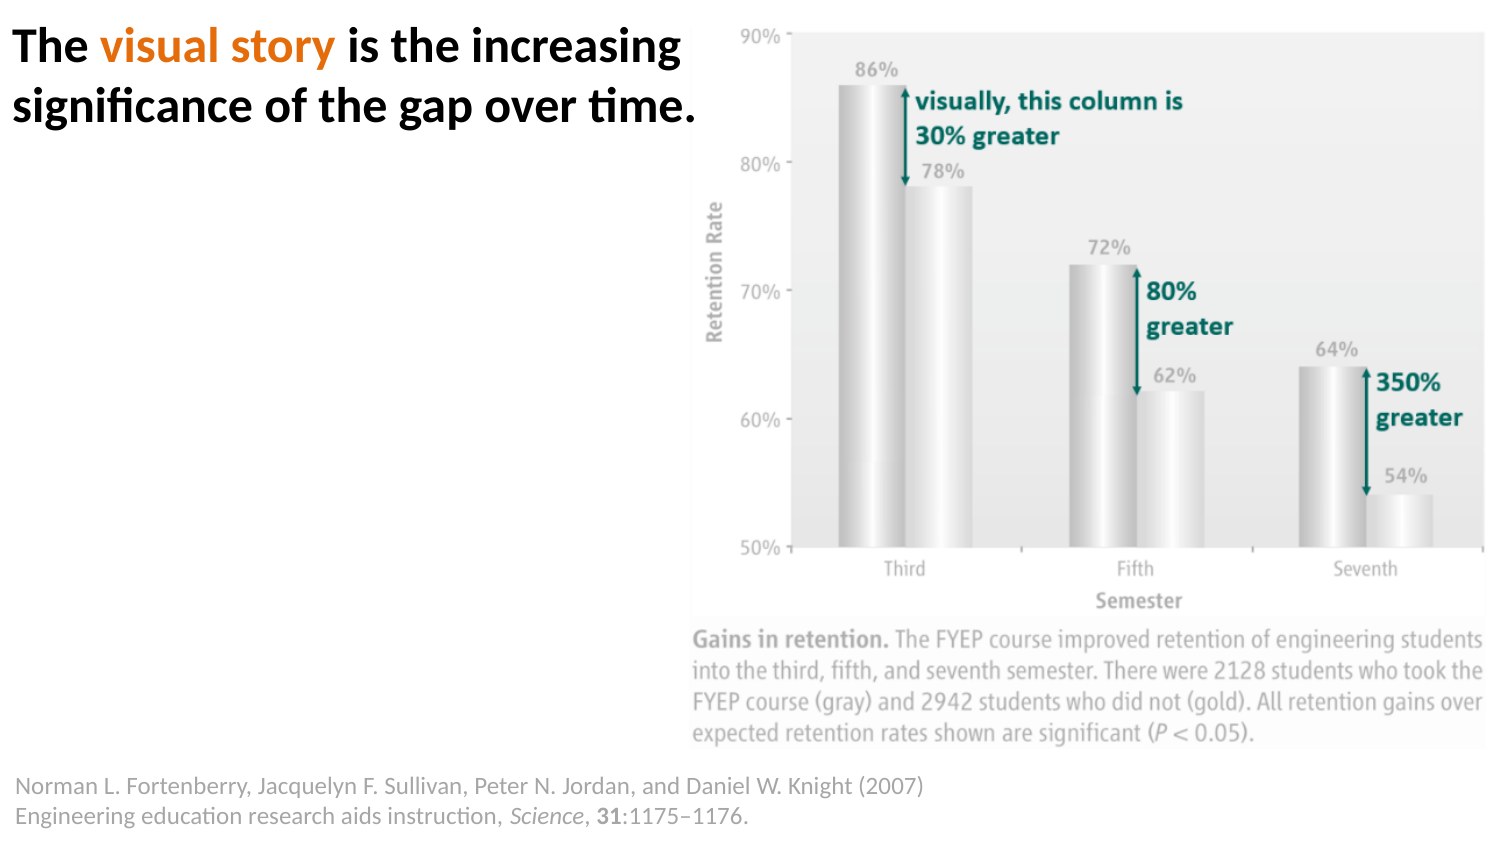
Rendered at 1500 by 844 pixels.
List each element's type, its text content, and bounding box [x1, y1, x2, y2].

title The visual story is the increasing significance of the gap over time. [11, 11, 724, 134]
text_box Norman L. Fortenberry, Jacquelyn F. Sullivan, Peter N. Jordan, and Daniel W. Knight (2007) Engineering education research aids instruction, Science, 31:1175–1176. [0, 762, 1426, 800]
picture [689, 28, 1486, 749]
